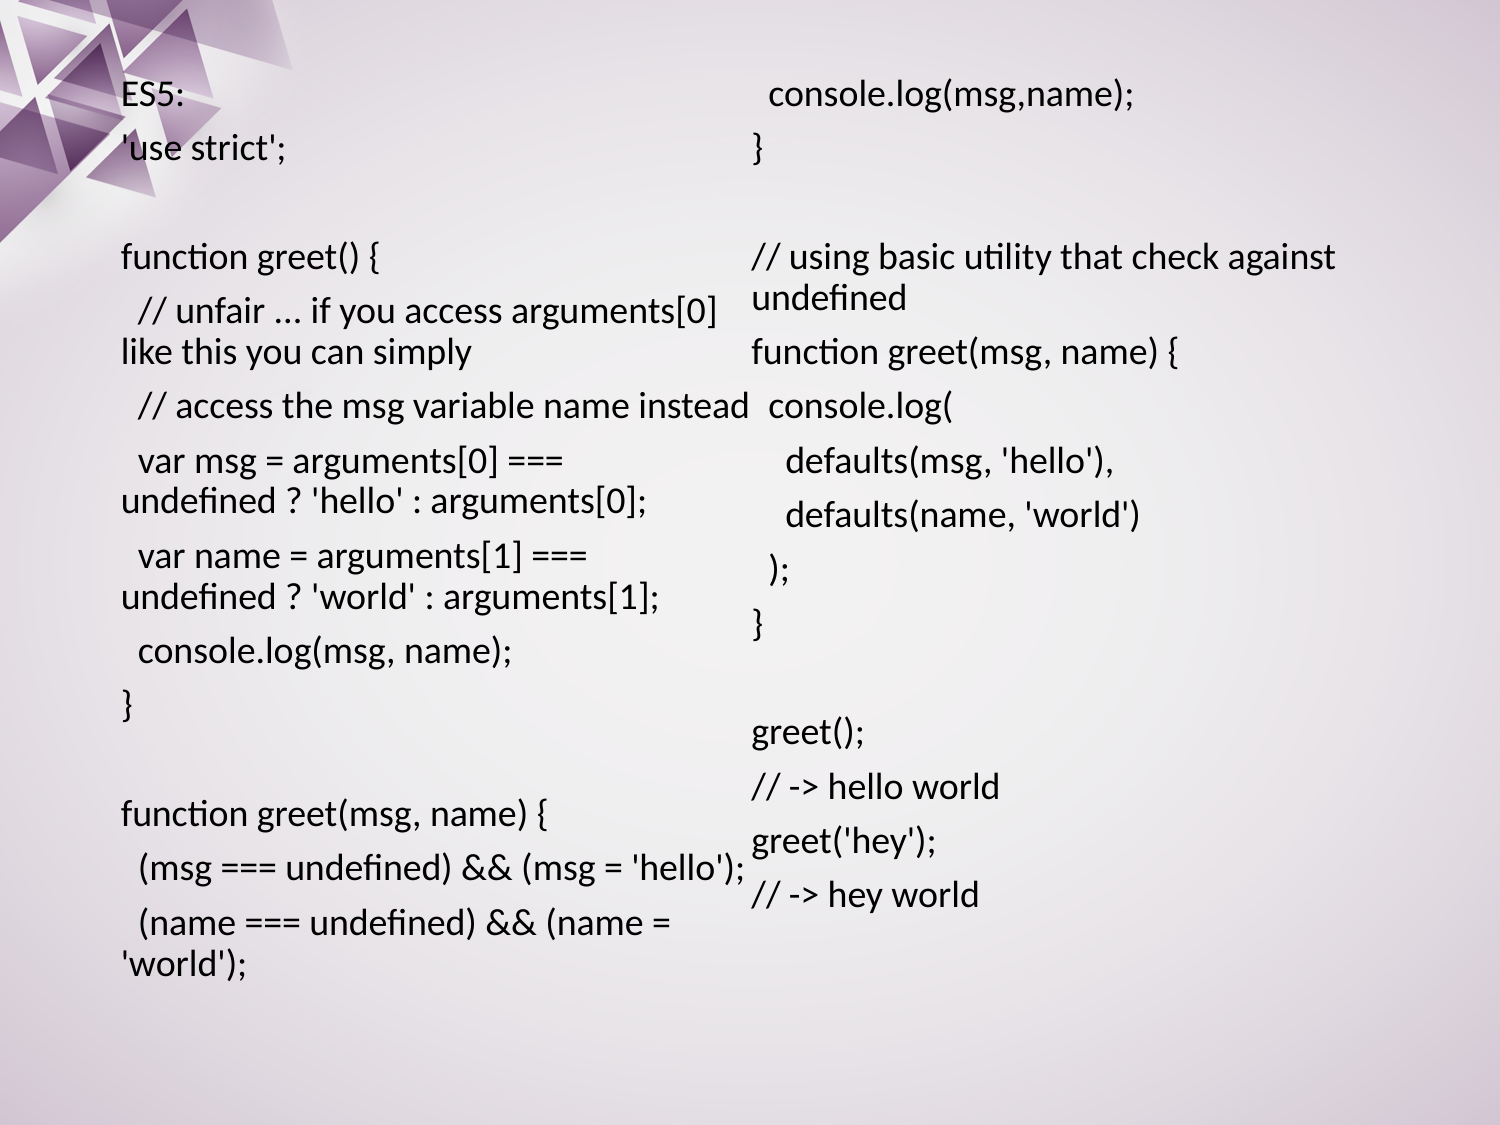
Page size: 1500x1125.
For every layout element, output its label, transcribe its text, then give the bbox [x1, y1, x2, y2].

picture [0, 0, 1500, 1125]
list ES5: 'use strict'; function greet() { // unfair ... if you access arguments[0] like this you can simply // access the msg variable name instead var msg = arguments[0] === undefined ? 'hello' : arguments[0]; var name = arguments[1] === undefined ? 'world' : arguments[1]; console.log(msg, name); } function greet(msg, name) { (msg === undefined) && (msg = 'hello'); (name === undefined) && (name = 'world'); console.log(msg,name); } // using basic utility that check against undefined function greet(msg, name) { console.log( defaults(msg, 'hello'), defaults(name, 'world') ); } greet(); // -> hello world greet('hey'); // -> hey world [105, 66, 1397, 1014]
